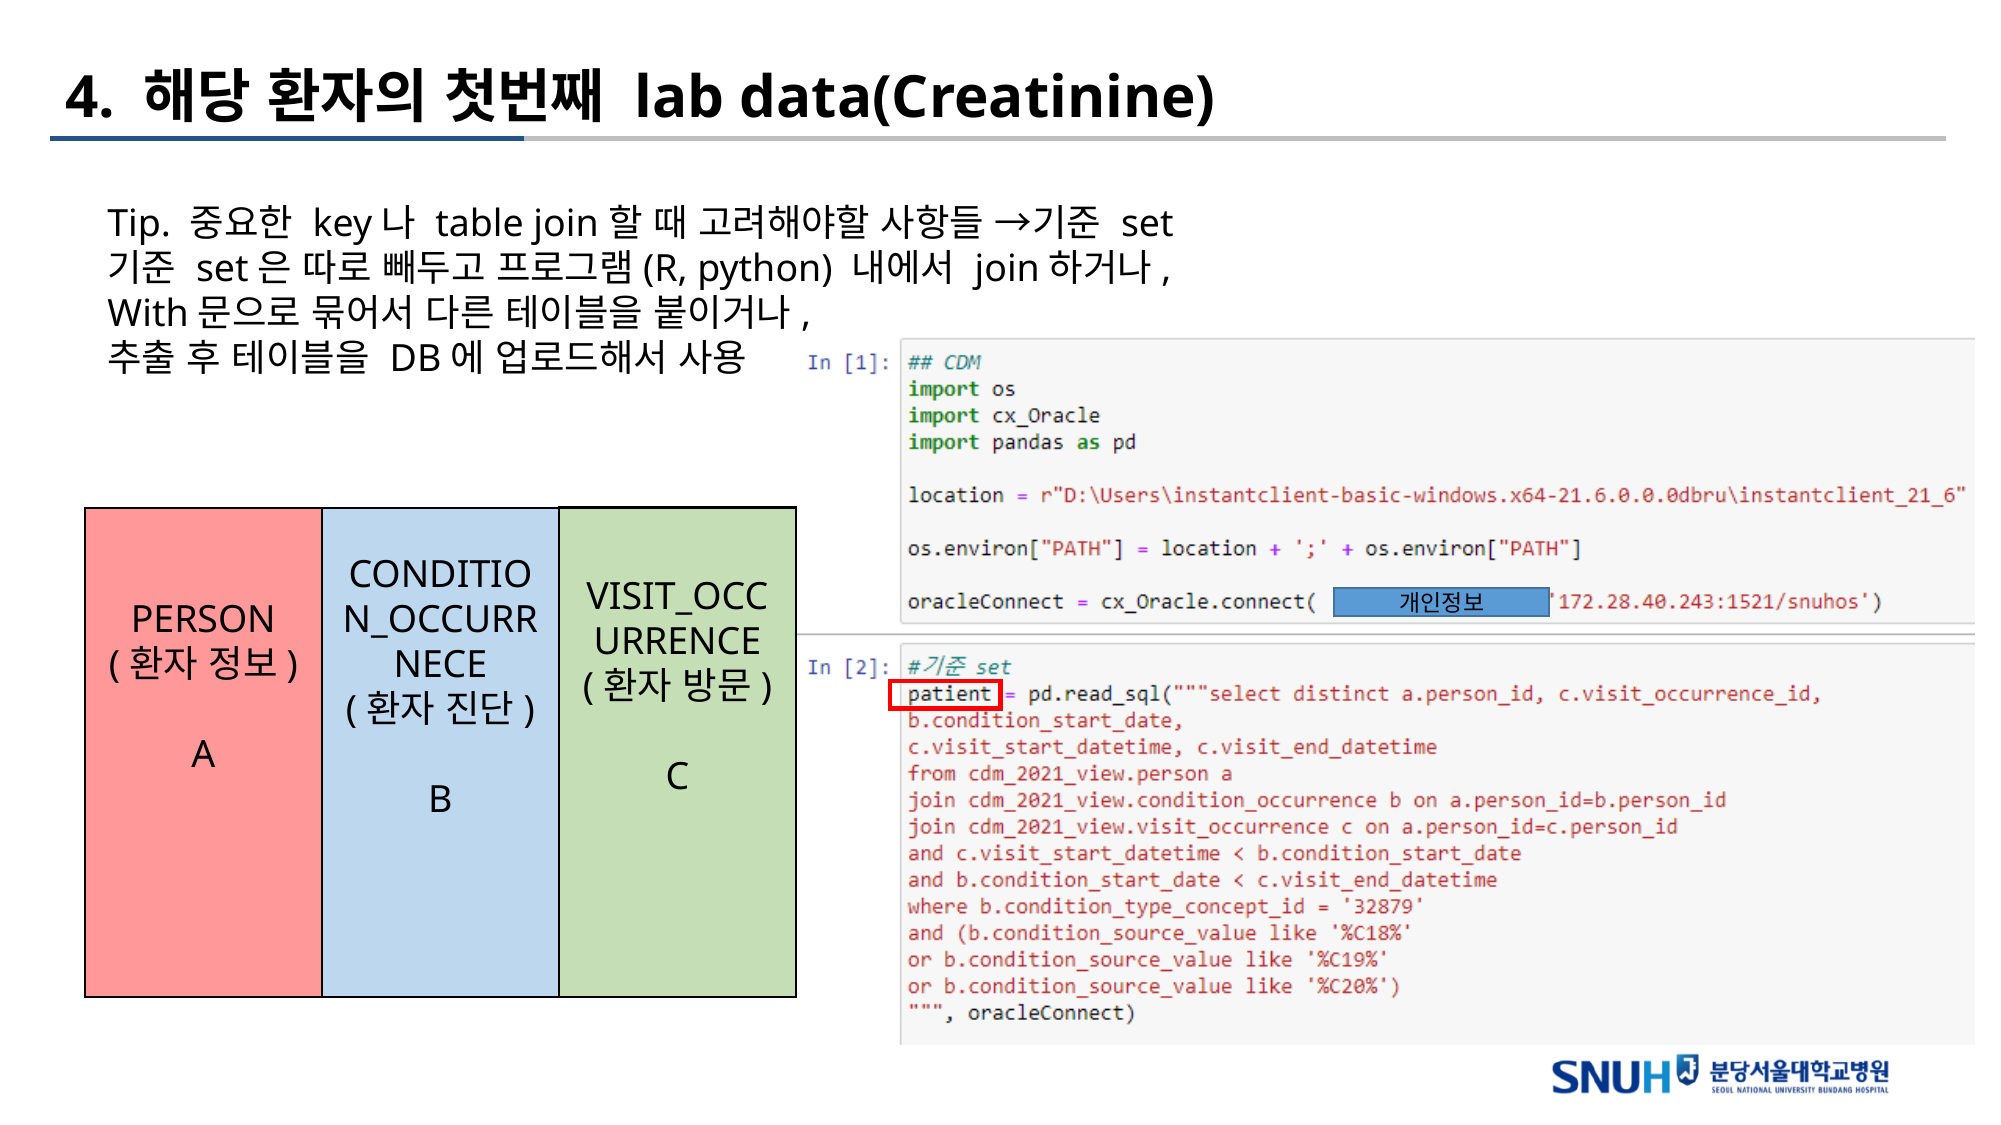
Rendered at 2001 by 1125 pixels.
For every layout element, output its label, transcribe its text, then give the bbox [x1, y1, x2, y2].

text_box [84, 507, 796, 997]
text_box Tip. 중요한 key나 table join할 때 고려해야할 사항들 →기준 set 기준 set은 따로 빼두고 프로그램(R, python) 내에서 join하거나, With문으로 묶어서 다른 테이블을 붙이거나, 추출 후 테이블을 DB에 업로드해서 사용 [92, 191, 1189, 387]
title 4. 해당 환자의 첫번째 lab data(Creatinine) [50, 59, 1946, 139]
picture [797, 332, 1975, 1103]
